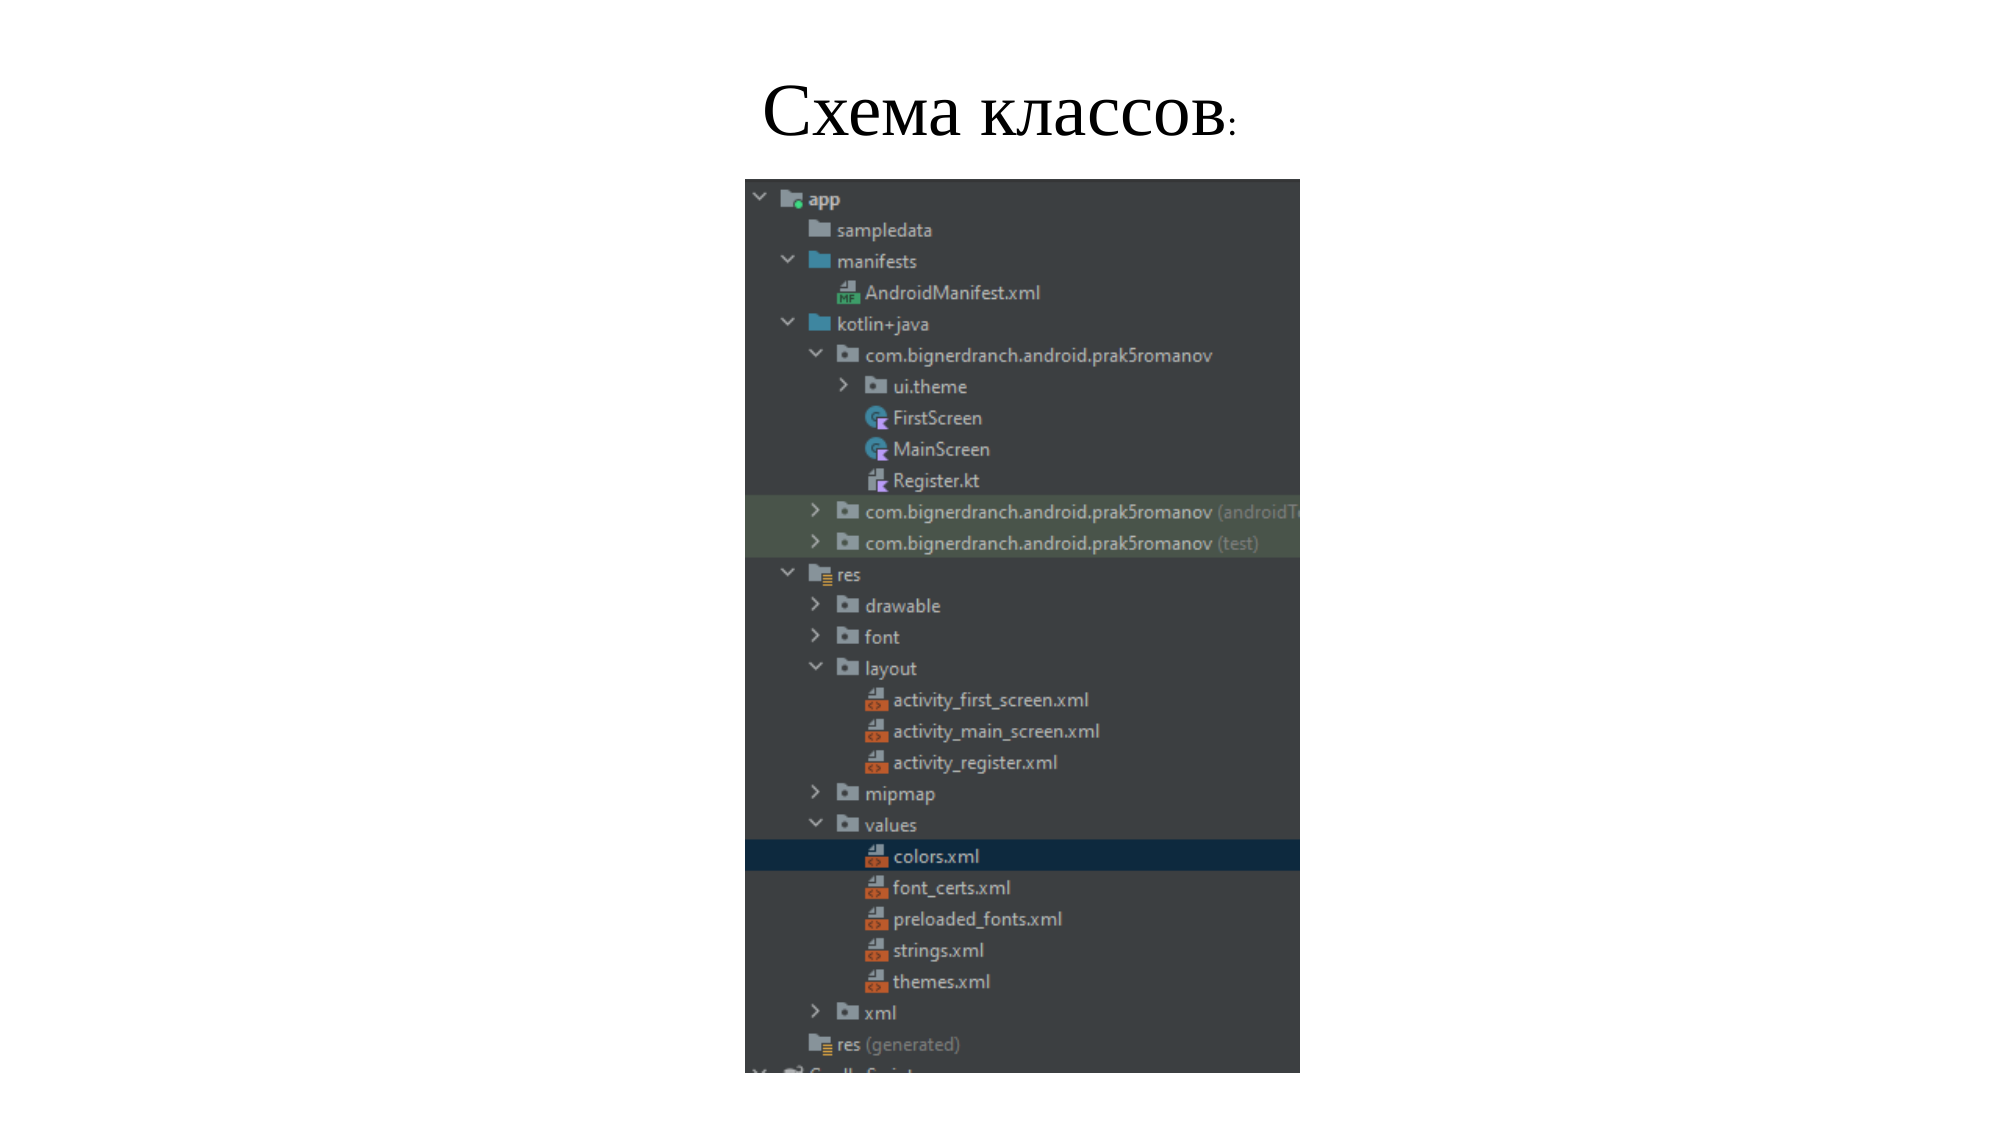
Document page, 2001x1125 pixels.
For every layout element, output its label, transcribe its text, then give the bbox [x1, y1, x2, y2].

picture [744, 179, 1300, 1073]
text_box Схема классов: [747, 52, 1253, 158]
